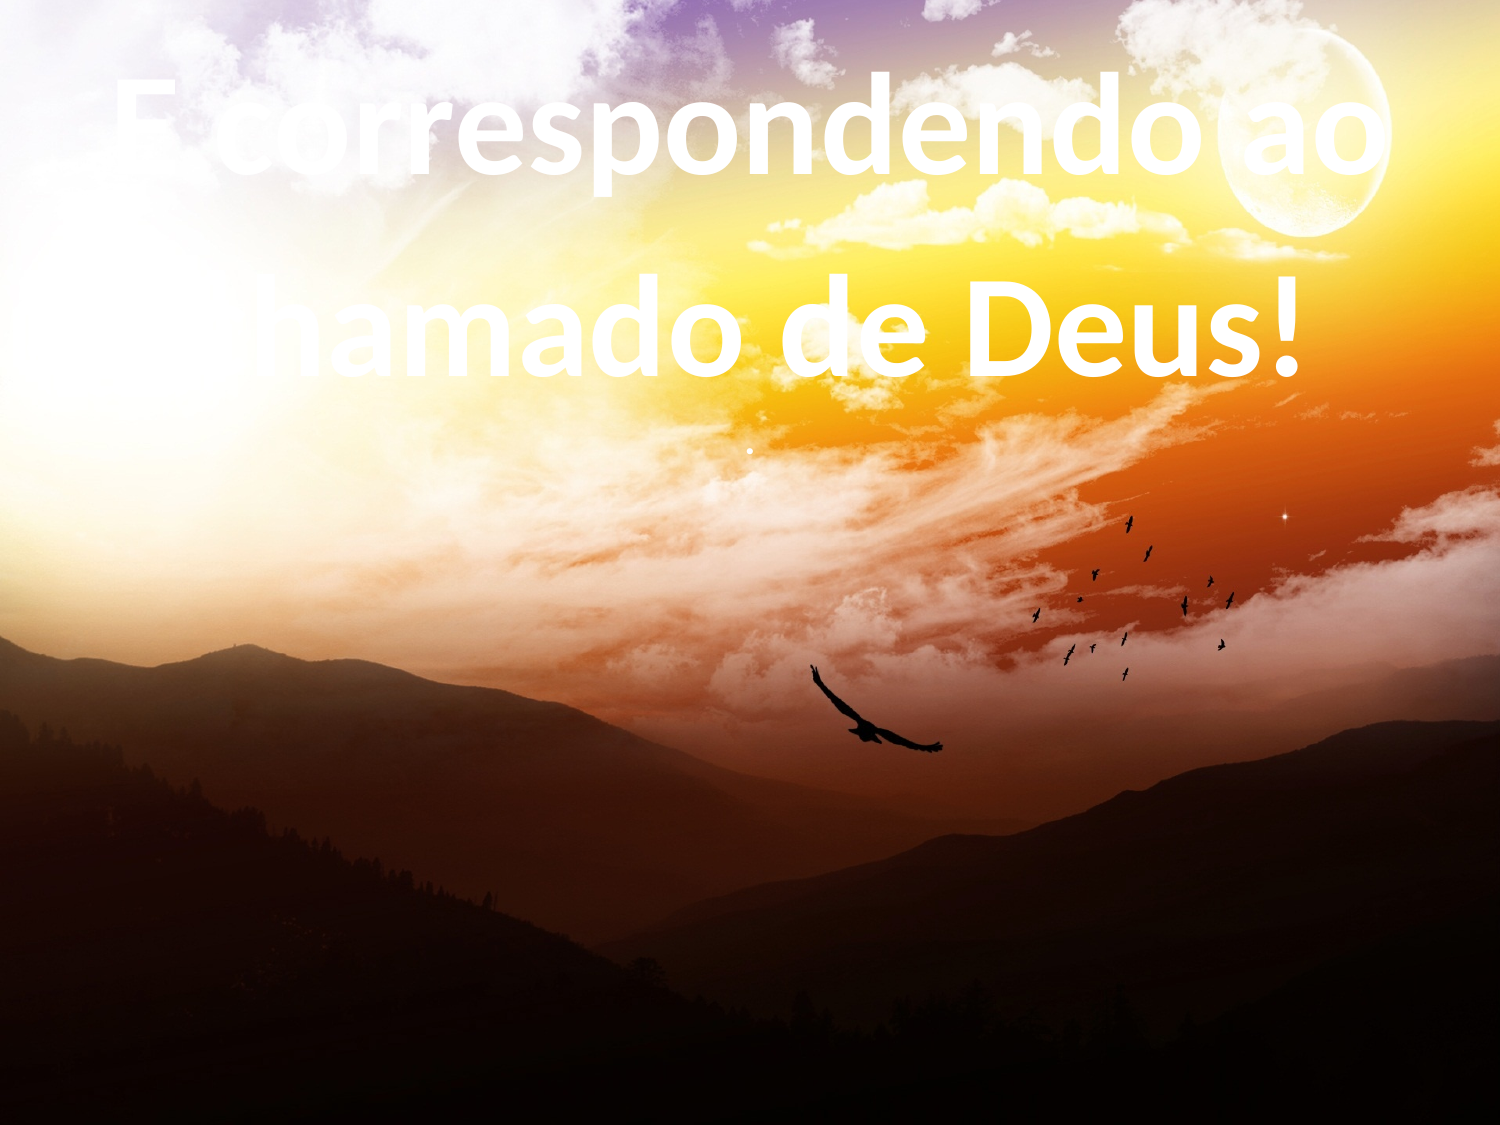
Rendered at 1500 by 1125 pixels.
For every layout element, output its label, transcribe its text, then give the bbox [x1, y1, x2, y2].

text_box E correspondendo ao chamado de Deus! . [0, 0, 1500, 471]
picture [0, 471, 1500, 1125]
